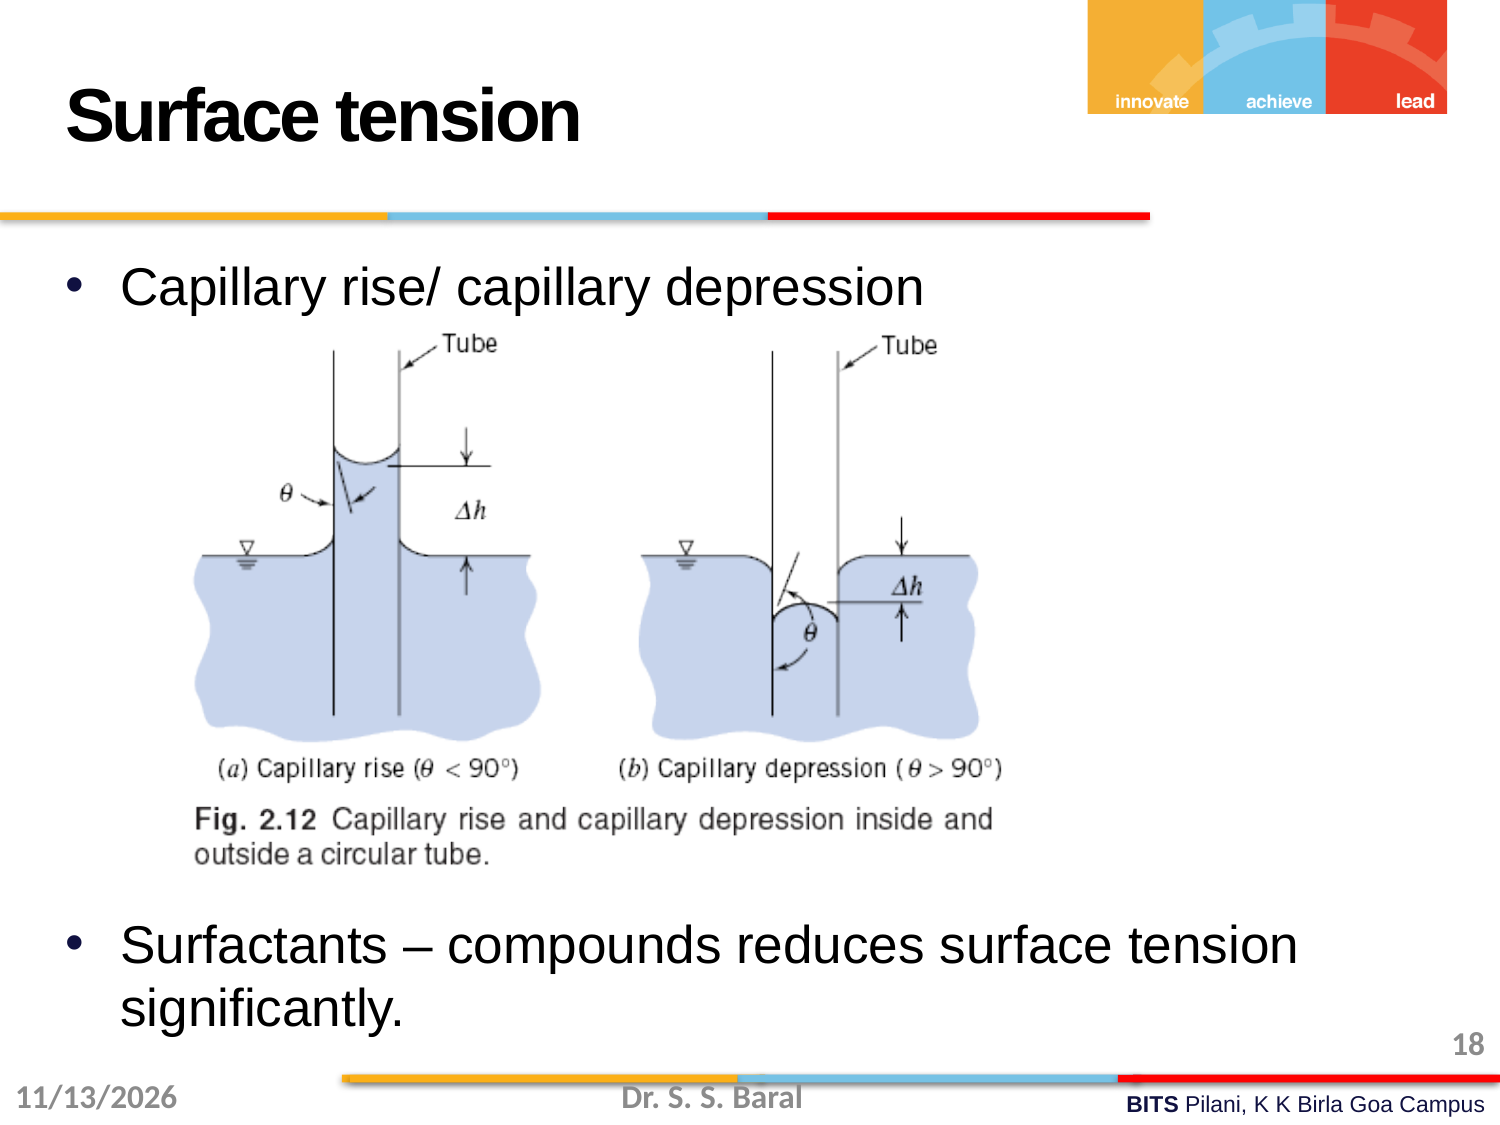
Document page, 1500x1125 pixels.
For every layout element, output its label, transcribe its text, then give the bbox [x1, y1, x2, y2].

picture [187, 324, 1015, 876]
slide_number 18 [1412, 1012, 1500, 1073]
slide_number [0, 1065, 350, 1125]
list Surface tension [50, 24, 1088, 213]
list Capillary rise/ capillary depression Surfactants – compounds reduces surface tension significantly. [50, 245, 1463, 1050]
footer Dr. S. S. Baral [474, 1065, 950, 1125]
picture [1087, 0, 1448, 114]
